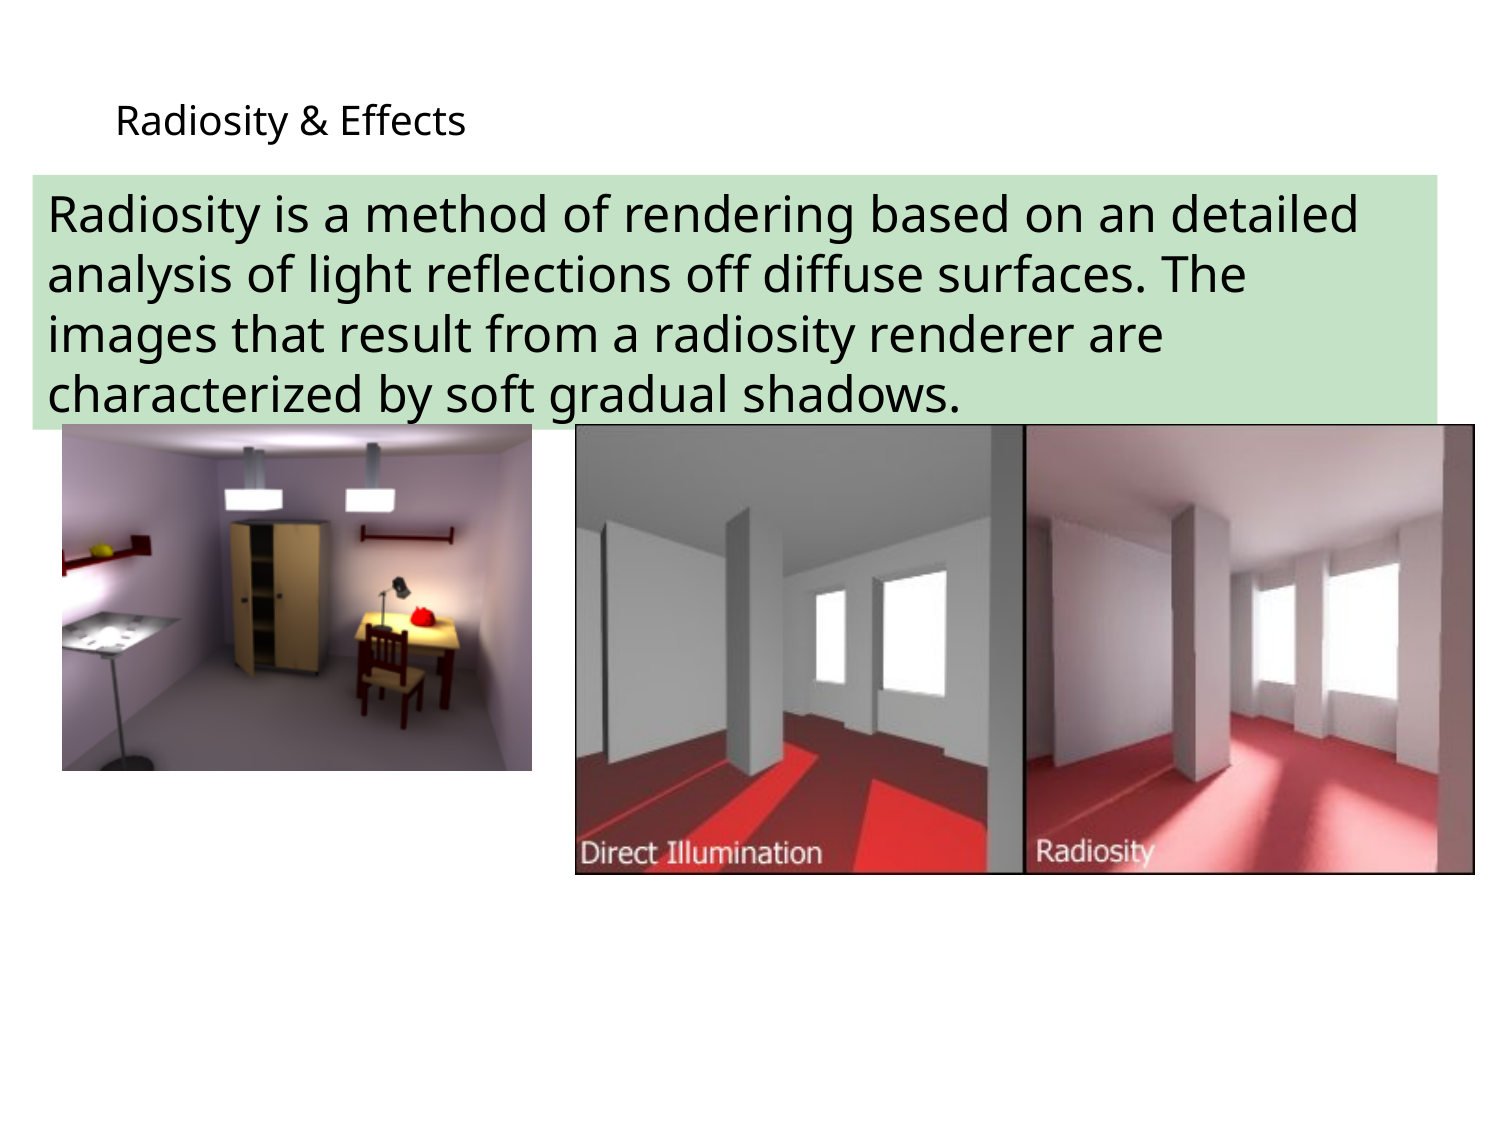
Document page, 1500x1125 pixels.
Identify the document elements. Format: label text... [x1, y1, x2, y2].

picture [62, 424, 532, 771]
title Radiosity & Effects [99, 37, 1438, 174]
text_box Radiosity is a method of rendering based on an detailed analysis of light reflections off diffuse surfaces. The images that result from a radiosity renderer are characterized by soft gradual shadows. [32, 174, 1438, 430]
picture [574, 424, 1476, 876]
